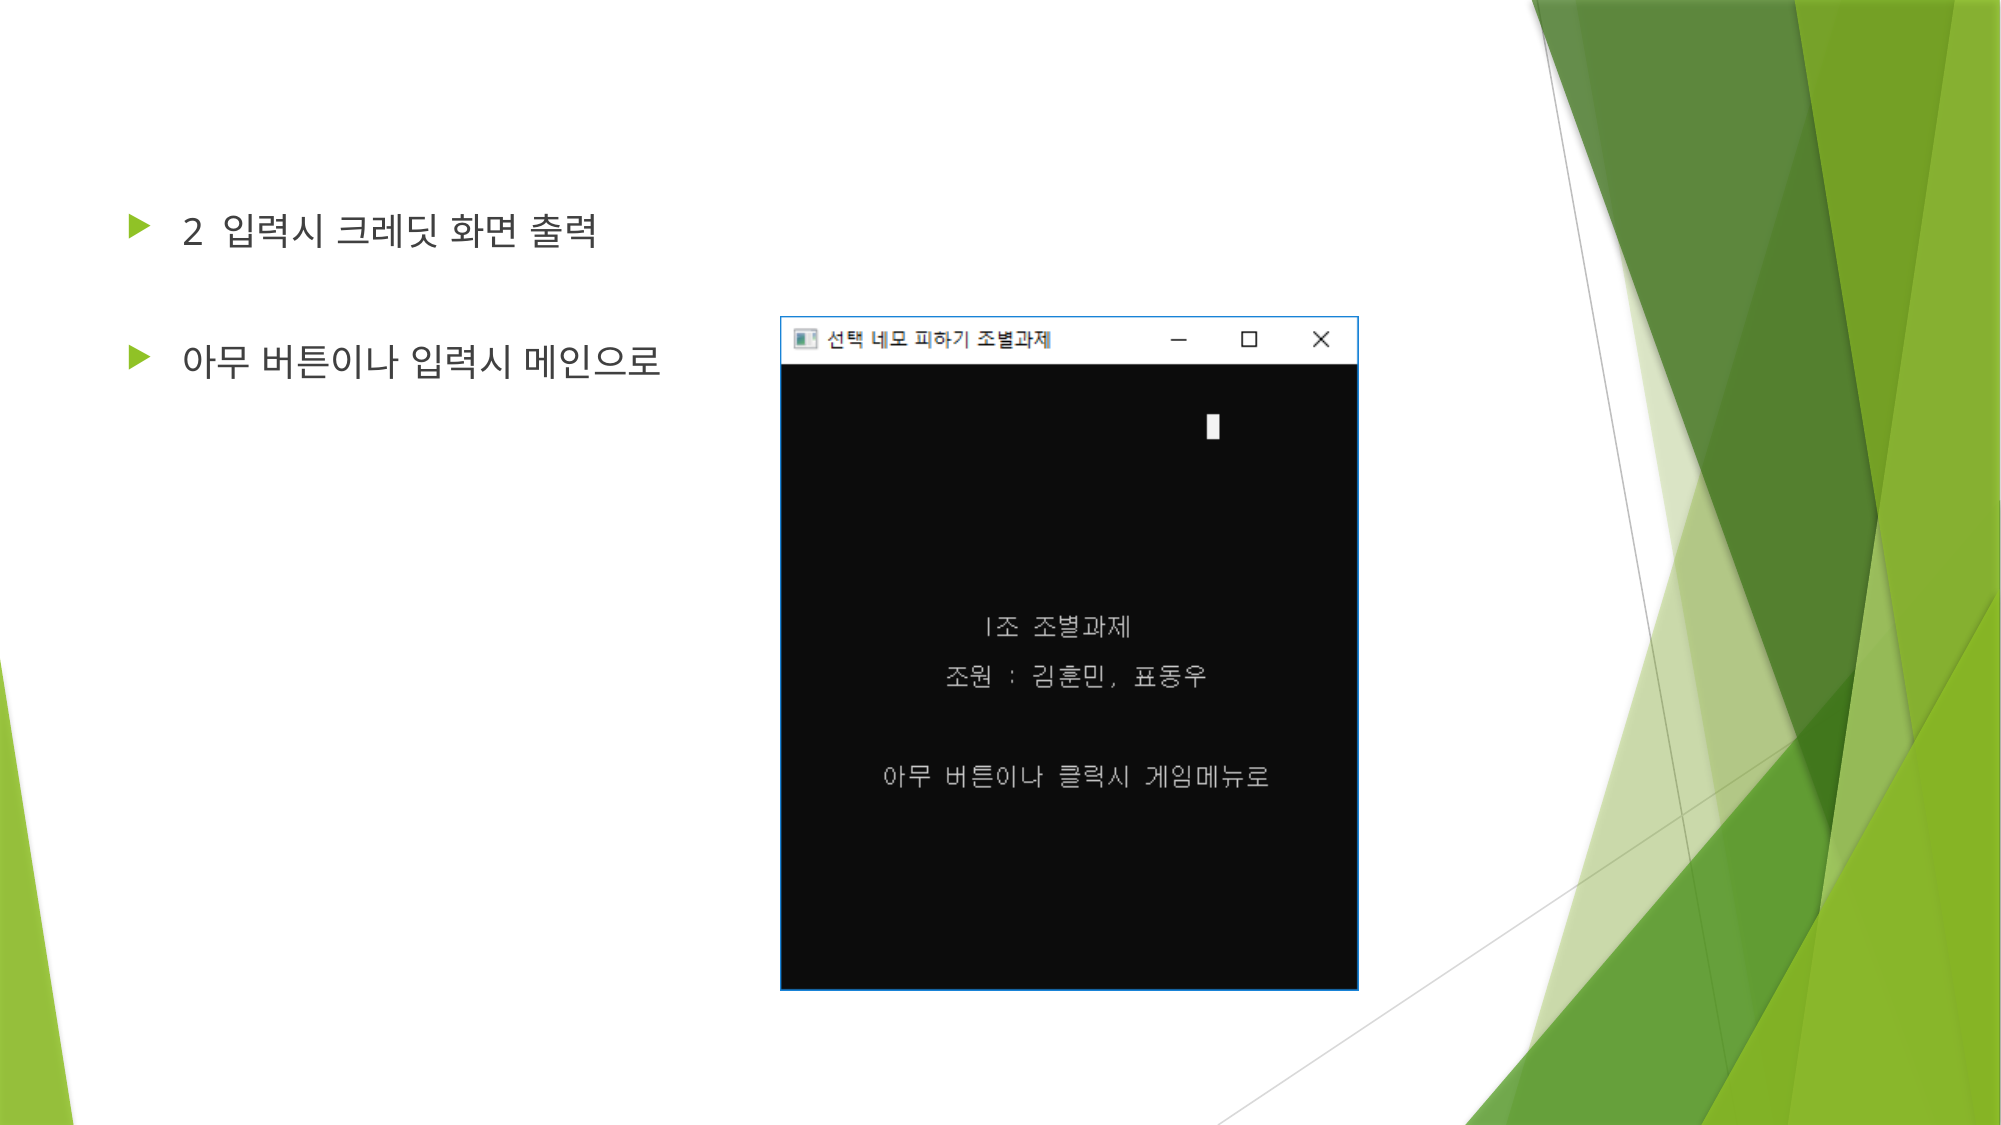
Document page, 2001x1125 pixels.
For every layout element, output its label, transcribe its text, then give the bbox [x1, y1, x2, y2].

picture [779, 315, 1360, 992]
list 2 입력시 크레딧 화면 출력 아무 버튼이나 입력시 메인으로 [111, 200, 1522, 992]
